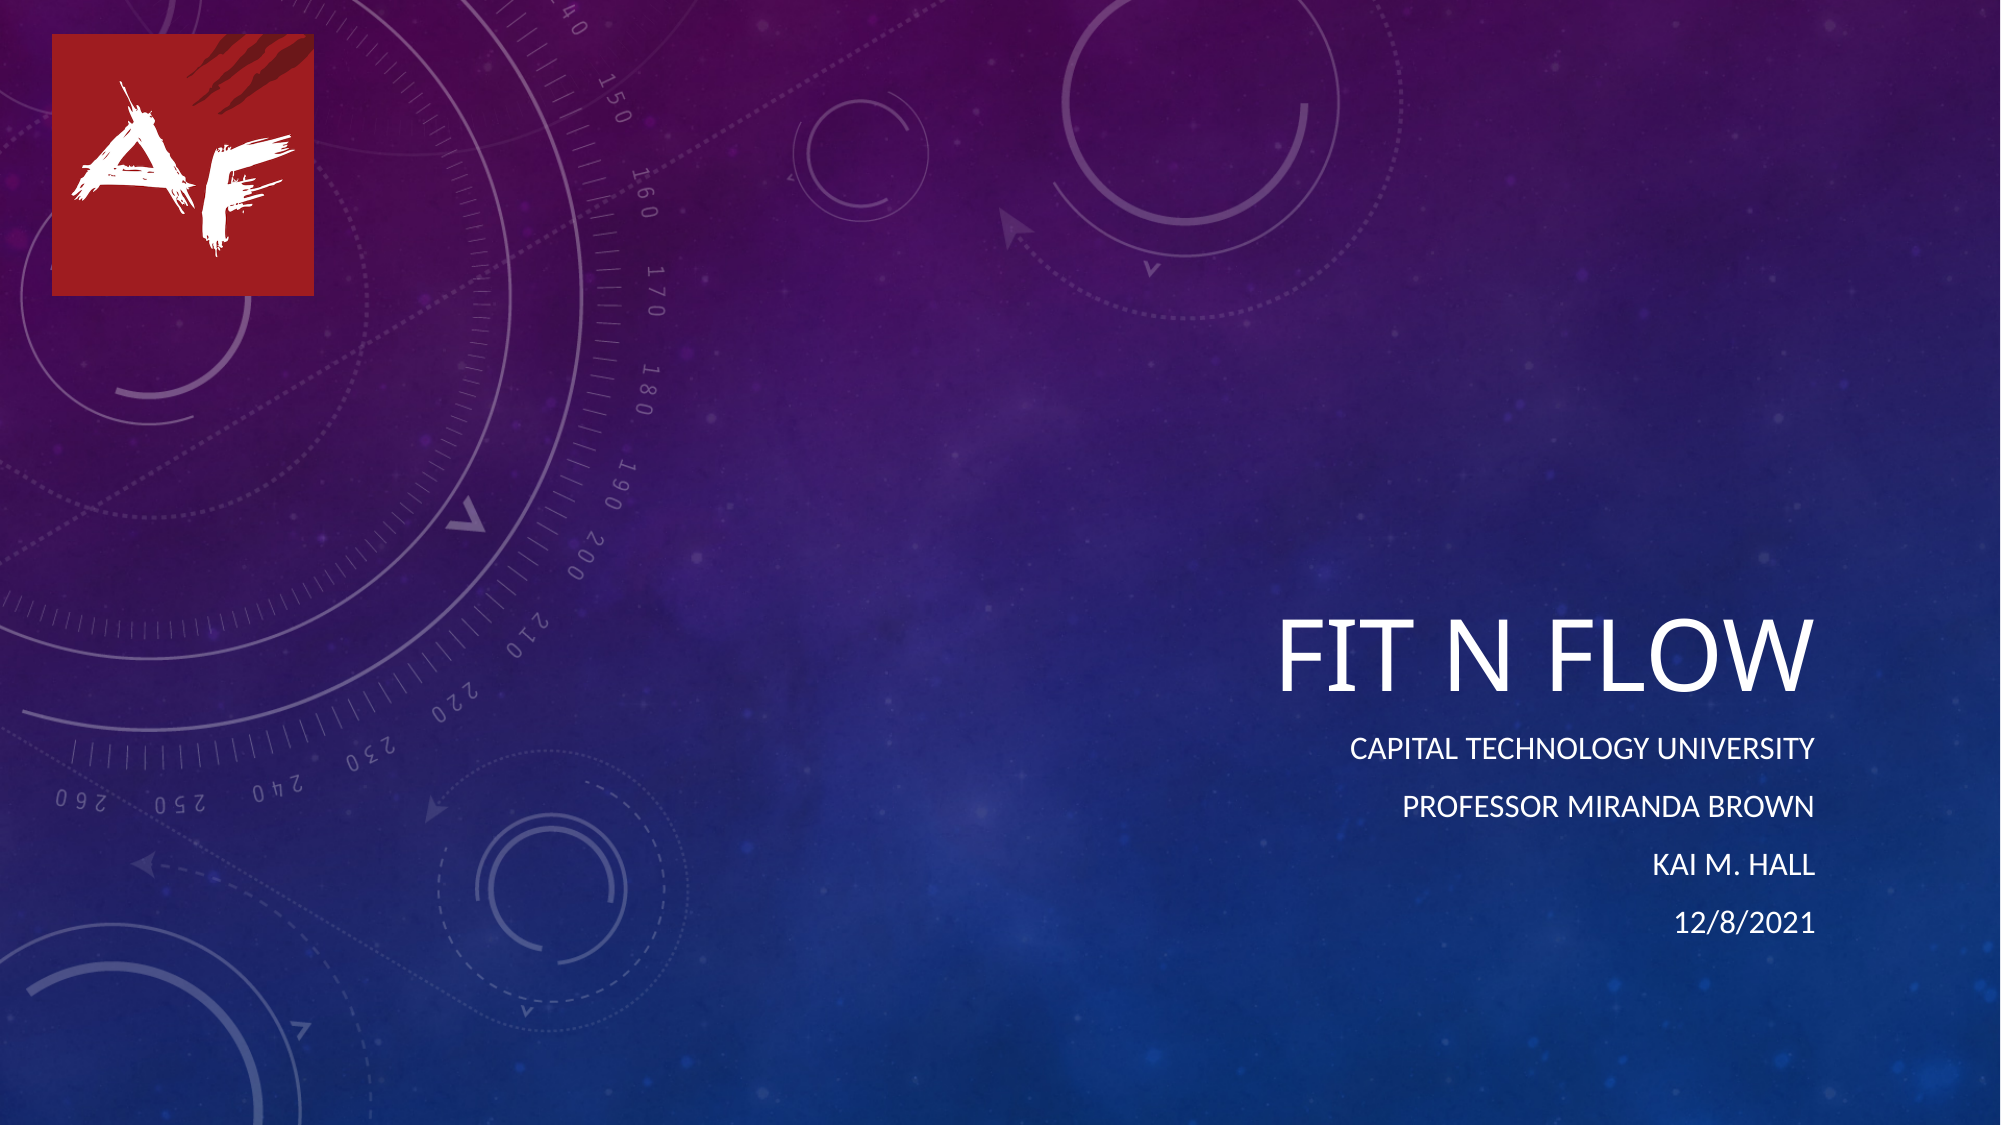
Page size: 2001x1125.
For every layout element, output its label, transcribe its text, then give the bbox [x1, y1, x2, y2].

picture [0, 0, 2001, 1125]
subtitle Capital Technology university Professor Miranda Brown Kai M. hall 12/8/2021 [650, 719, 1831, 950]
title Fit N fLOW [650, 322, 1831, 719]
